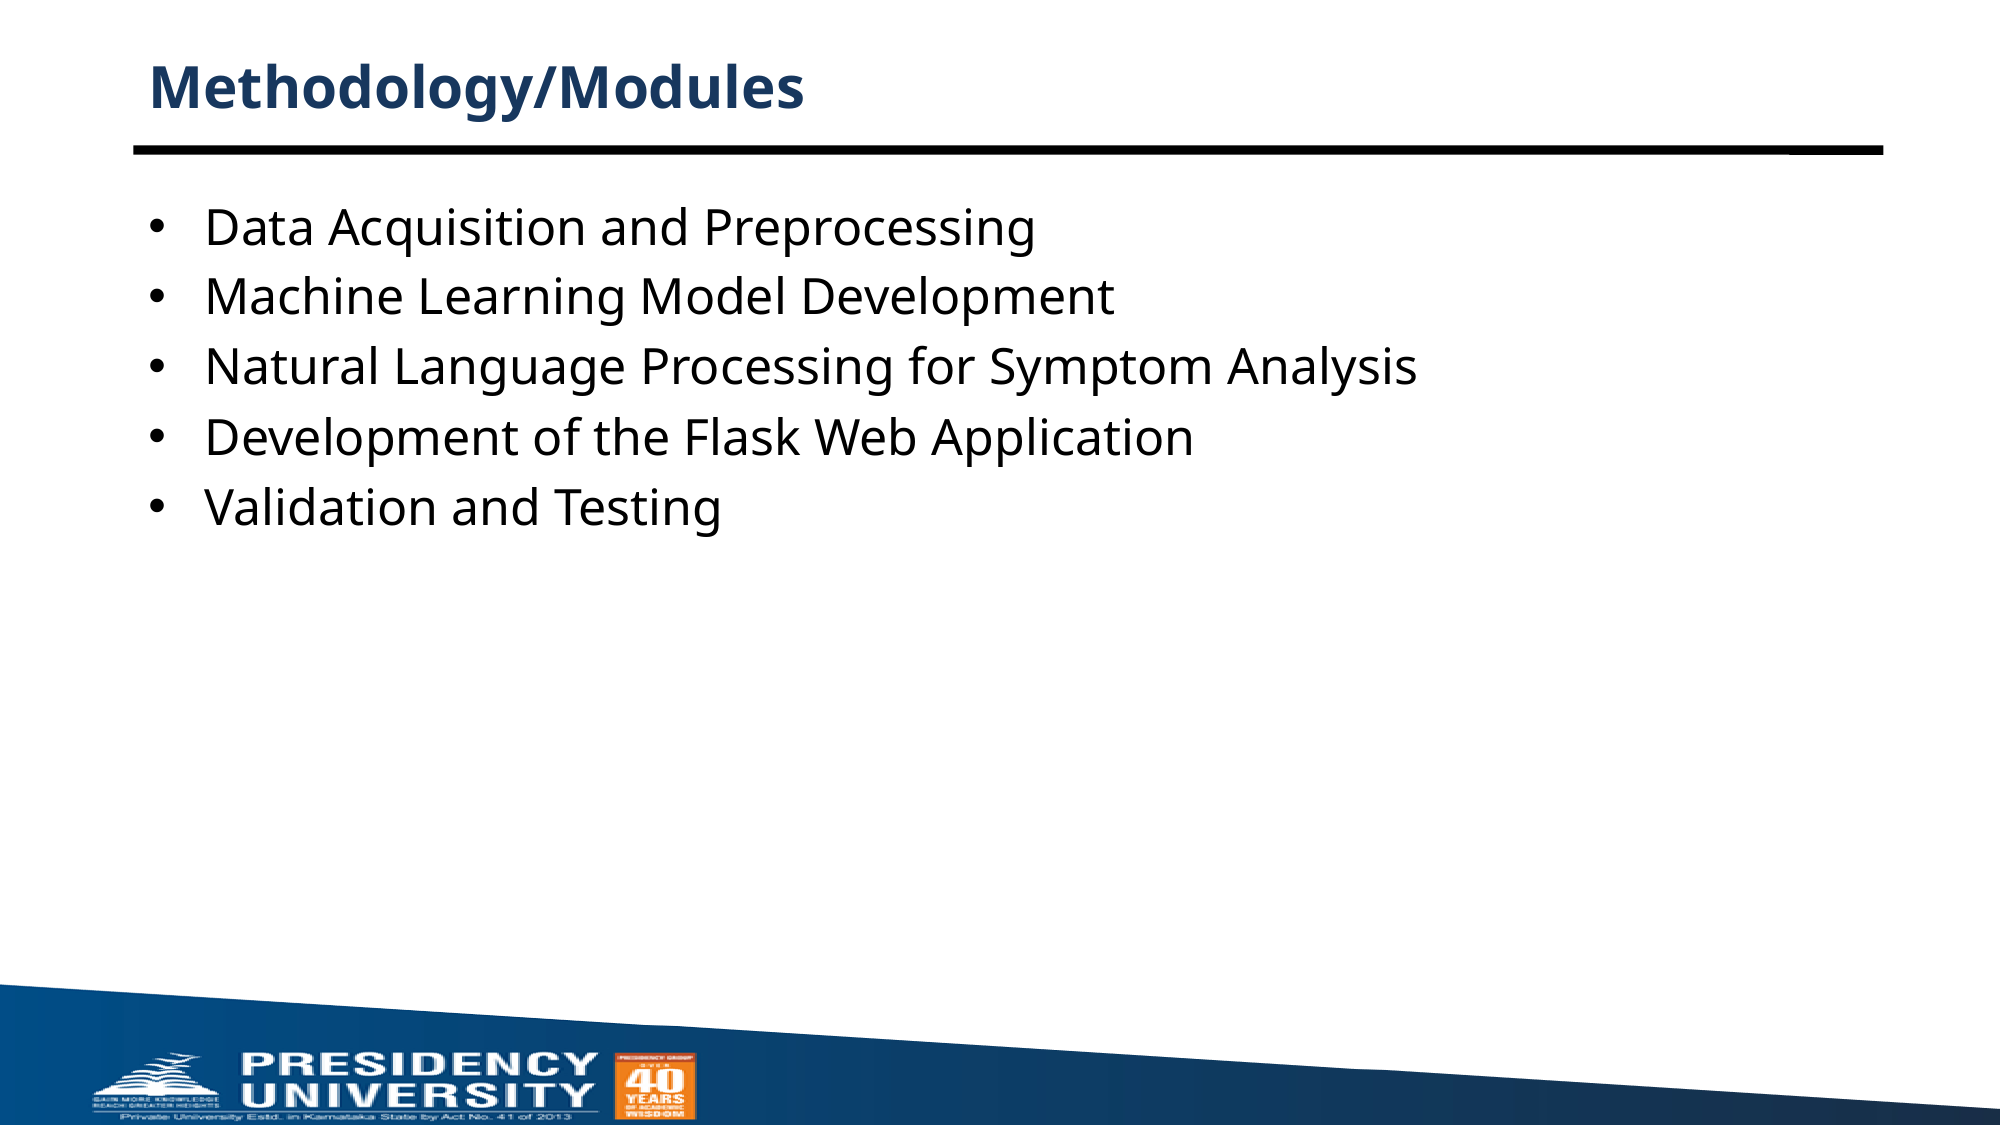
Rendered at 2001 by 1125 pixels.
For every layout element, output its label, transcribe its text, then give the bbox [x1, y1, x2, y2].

title Methodology/Modules [133, 45, 1884, 125]
list Data Acquisition and Preprocessing Machine Learning Model Development Natural Language Processing for Symptom Analysis Development of the Flask Web Application Validation and Testing [133, 187, 1884, 1000]
picture [0, 982, 2000, 1125]
